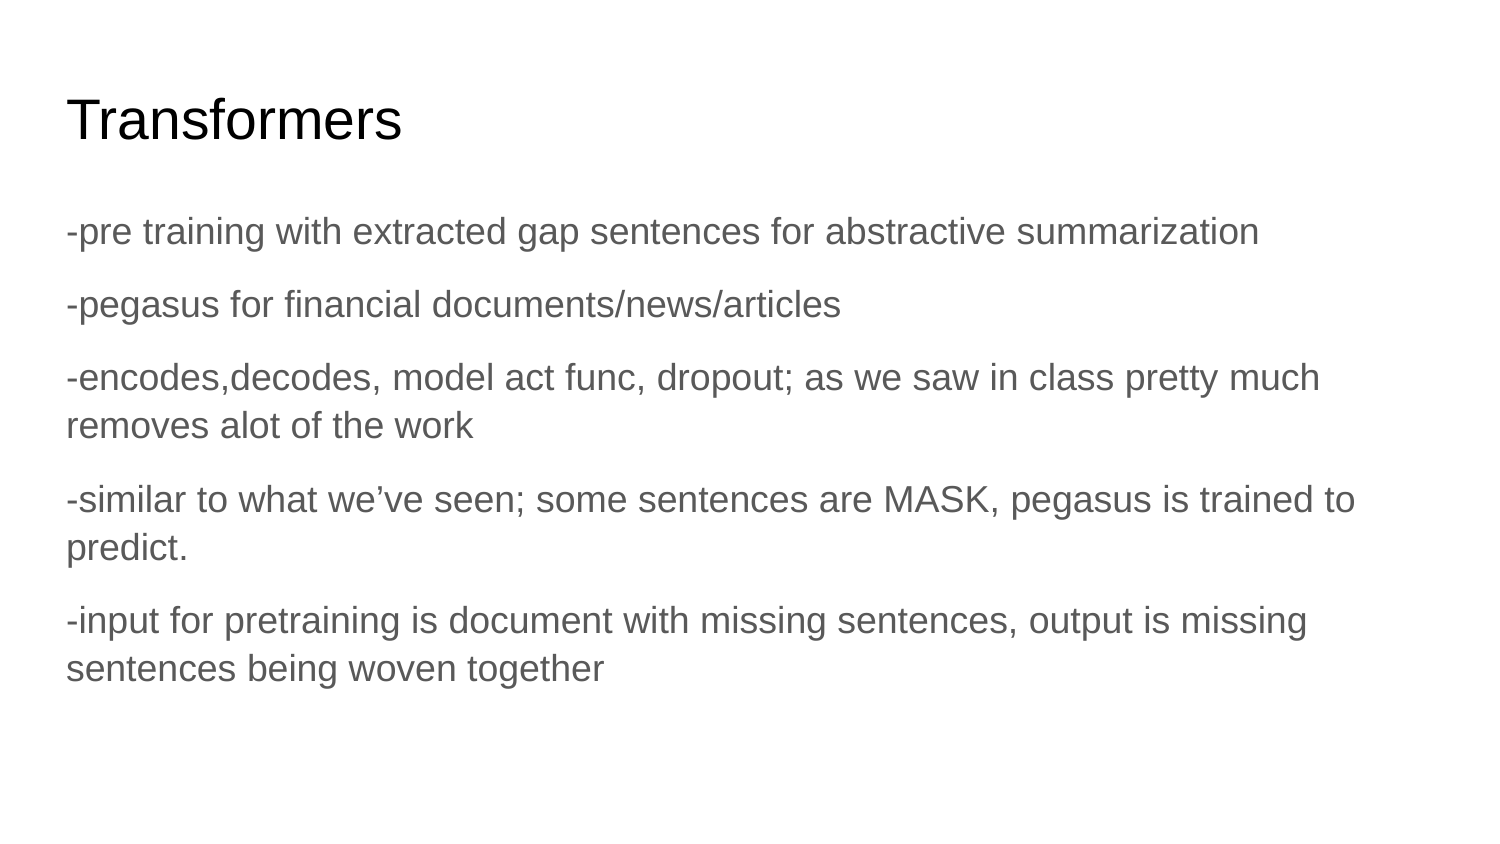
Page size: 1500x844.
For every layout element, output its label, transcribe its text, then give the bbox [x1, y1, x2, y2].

list -pre training with extracted gap sentences for abstractive summarization -pegasus for financial documents/news/articles -encodes,decodes, model act func, dropout; as we saw in class pretty much removes alot of the work -similar to what we’ve seen; some sentences are MASK, pegasus is trained to predict. -input for pretraining is document with missing sentences, output is missing sentences being woven together [51, 189, 1449, 750]
title Transformers [51, 72, 1449, 167]
